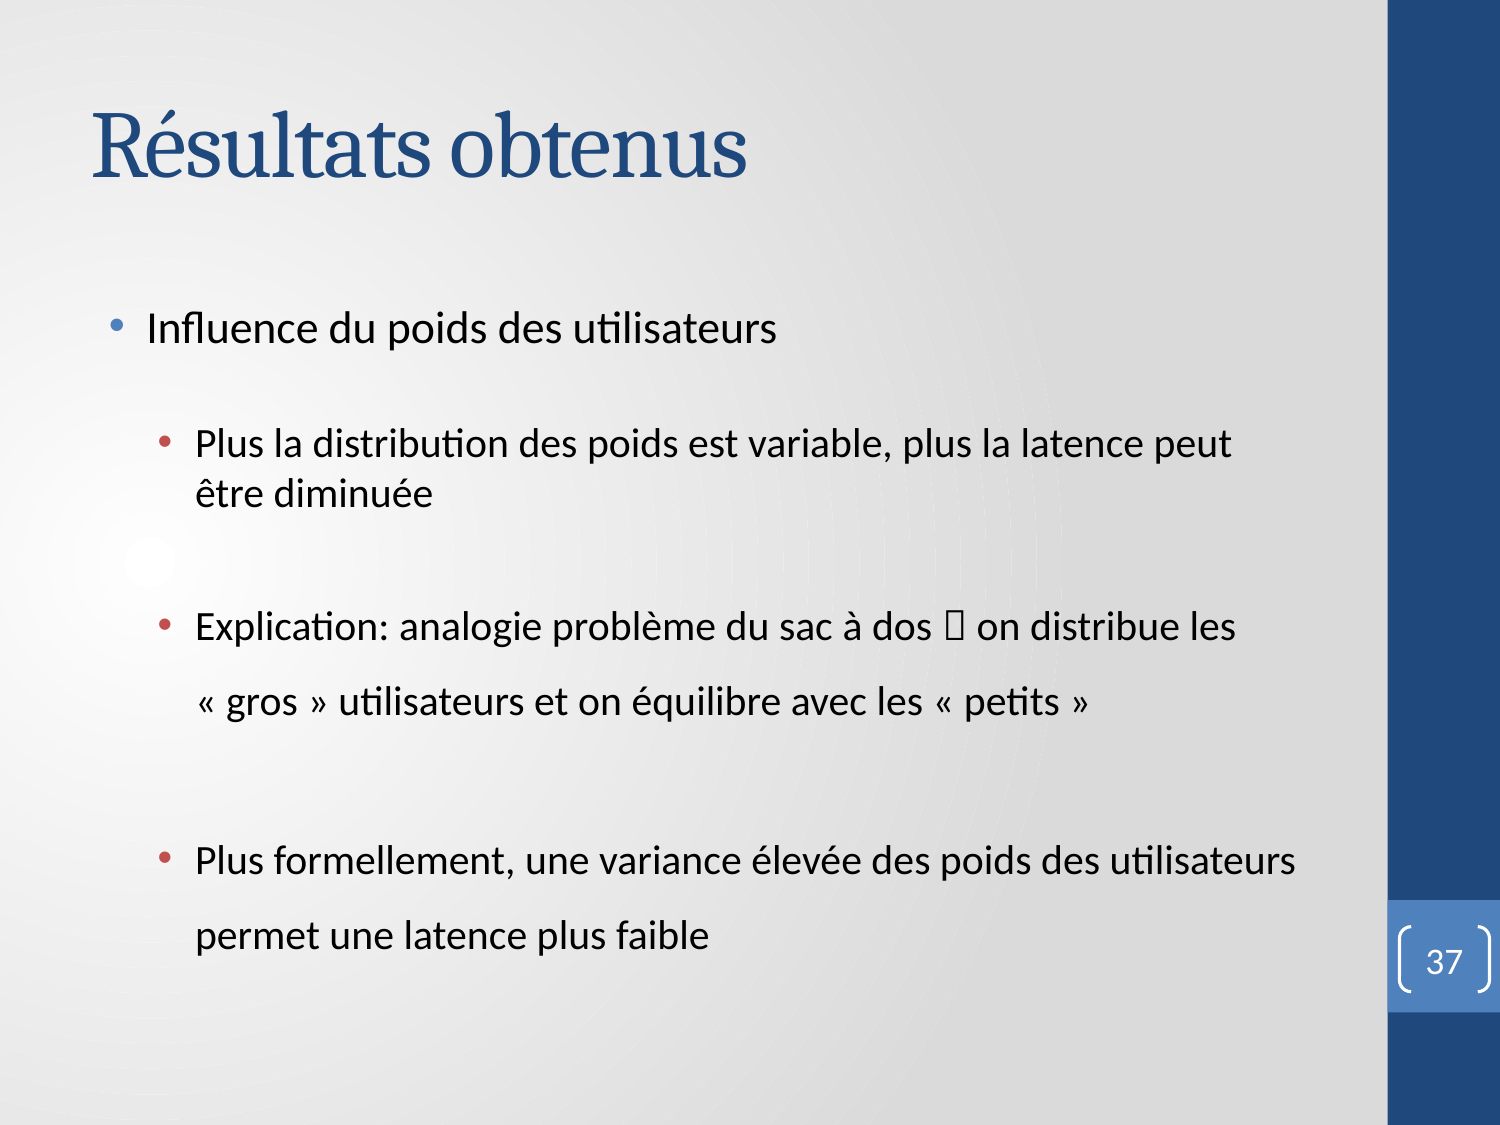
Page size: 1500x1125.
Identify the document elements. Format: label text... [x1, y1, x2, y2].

slide_number 37 [1397, 925, 1492, 994]
title Résultats obtenus [75, 45, 1325, 233]
list Influence du poids des utilisateurs Plus la distribution des poids est variable, plus la latence peut être diminuée Explication: analogie problème du sac à dos  on distribue les « gros » utilisateurs et on équilibre avec les « petits » Plus formellement, une variance élevée des poids des utilisateurs permet une latence plus faible [75, 262, 1325, 1050]
